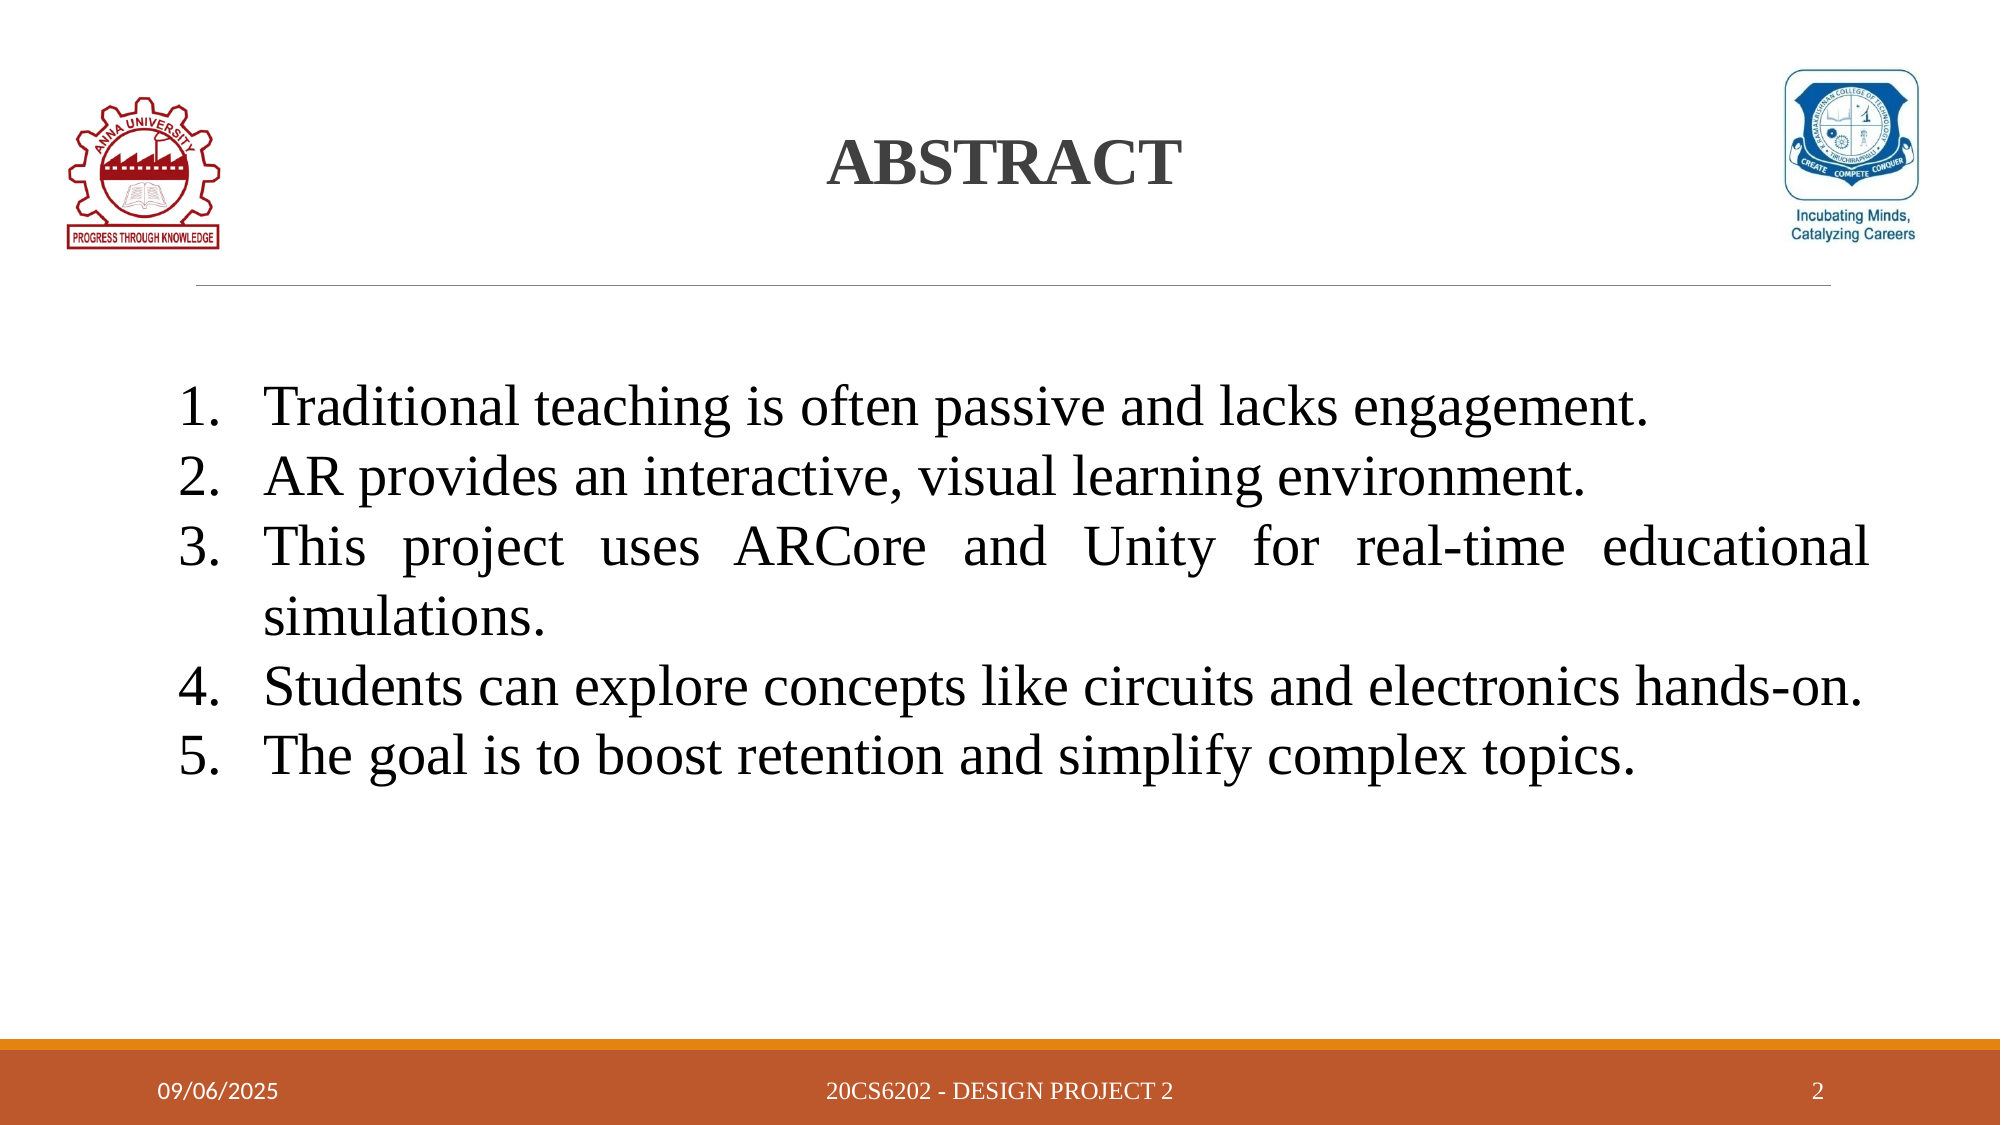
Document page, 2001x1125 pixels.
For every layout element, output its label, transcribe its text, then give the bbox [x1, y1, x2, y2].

slide_number 2 [1624, 1059, 1840, 1120]
text_box 09/06/2025 [142, 1066, 469, 1112]
title ABSTRACT [180, 47, 1830, 285]
footer 20CS6202 - DESIGN PROJECT 2 [604, 1059, 1396, 1120]
text_box Traditional teaching is often passive and lacks engagement. AR provides an interactive, visual learning environment. This project uses ARCore and Unity for real-time educational simulations. Students can explore concepts like circuits and electronics hands-on. The goal is to boost retention and simplify complex topics. [163, 359, 1887, 875]
picture [1782, 67, 1921, 246]
picture [62, 93, 224, 251]
